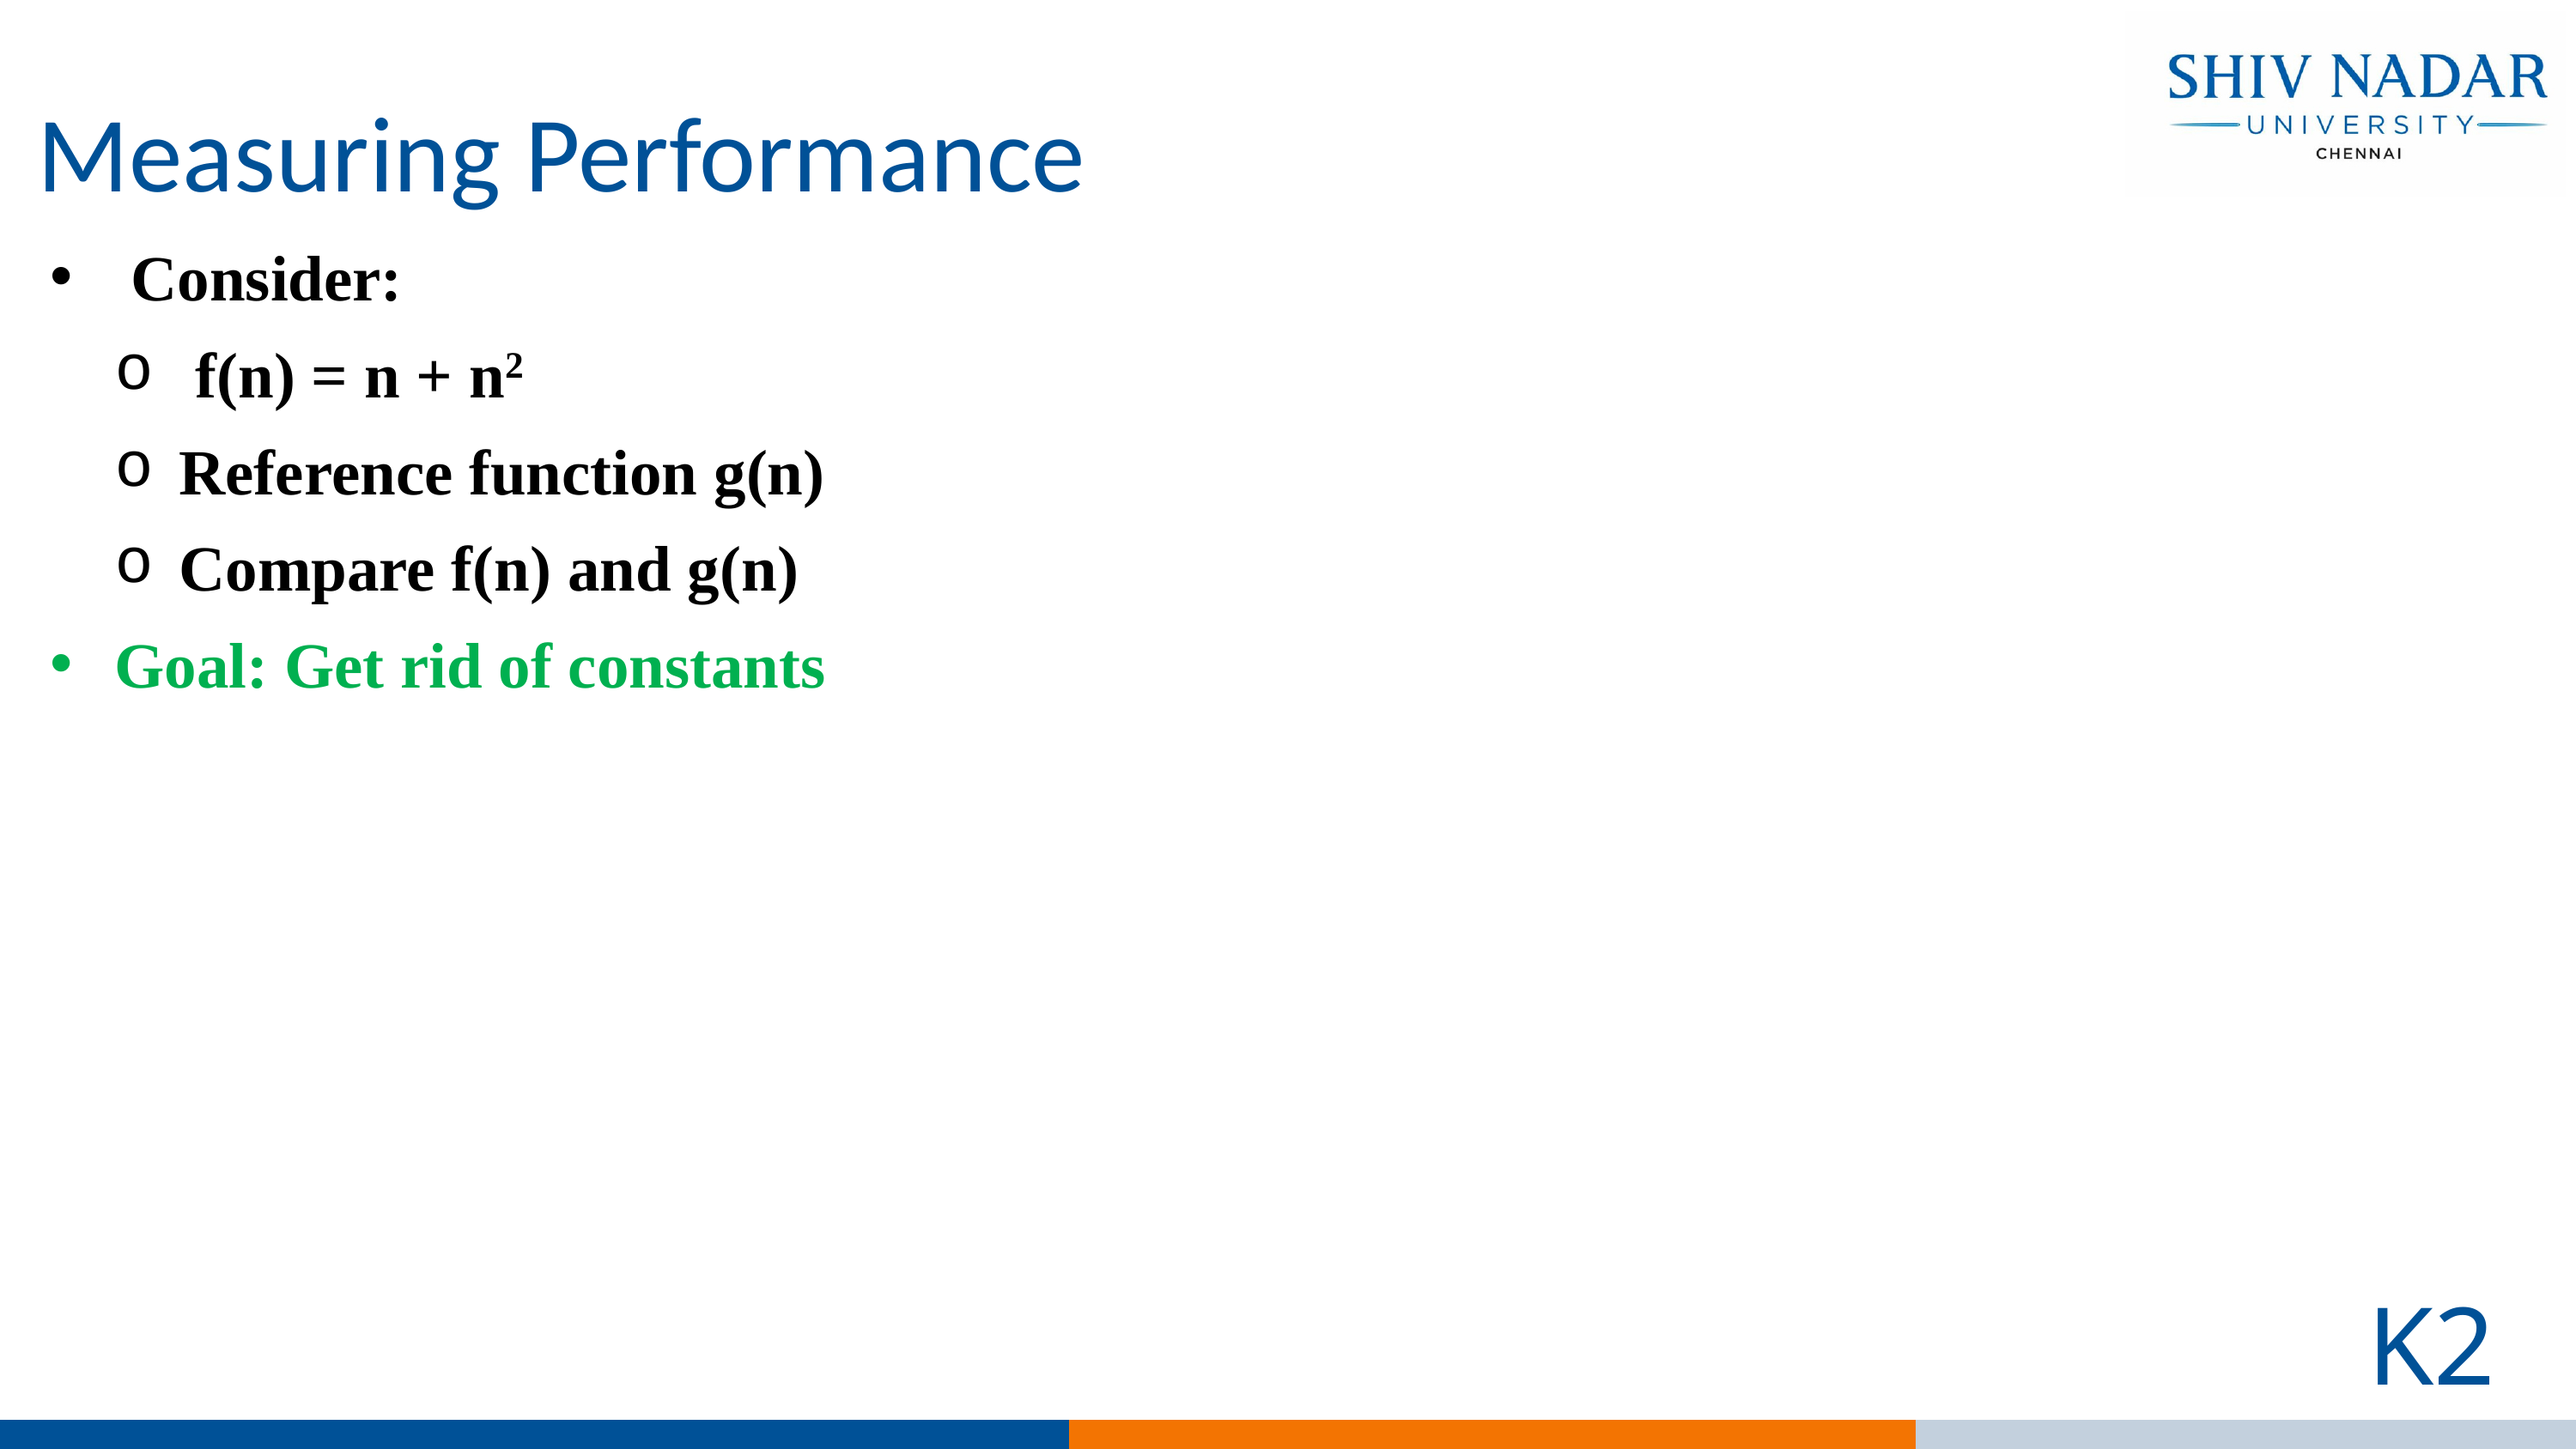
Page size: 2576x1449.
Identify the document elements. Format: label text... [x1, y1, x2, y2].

text_box K2 [2366, 1256, 2512, 1407]
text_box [1068, 1419, 1914, 1449]
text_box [1915, 1419, 2576, 1449]
text_box Consider: f(n) = n + n2 Reference function g(n) Compare f(n) and g(n) Goal: Get rid of constants [37, 224, 2501, 708]
text_box Measuring Performance [37, 63, 1682, 214]
picture [2124, 11, 2566, 197]
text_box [0, 1419, 1067, 1449]
